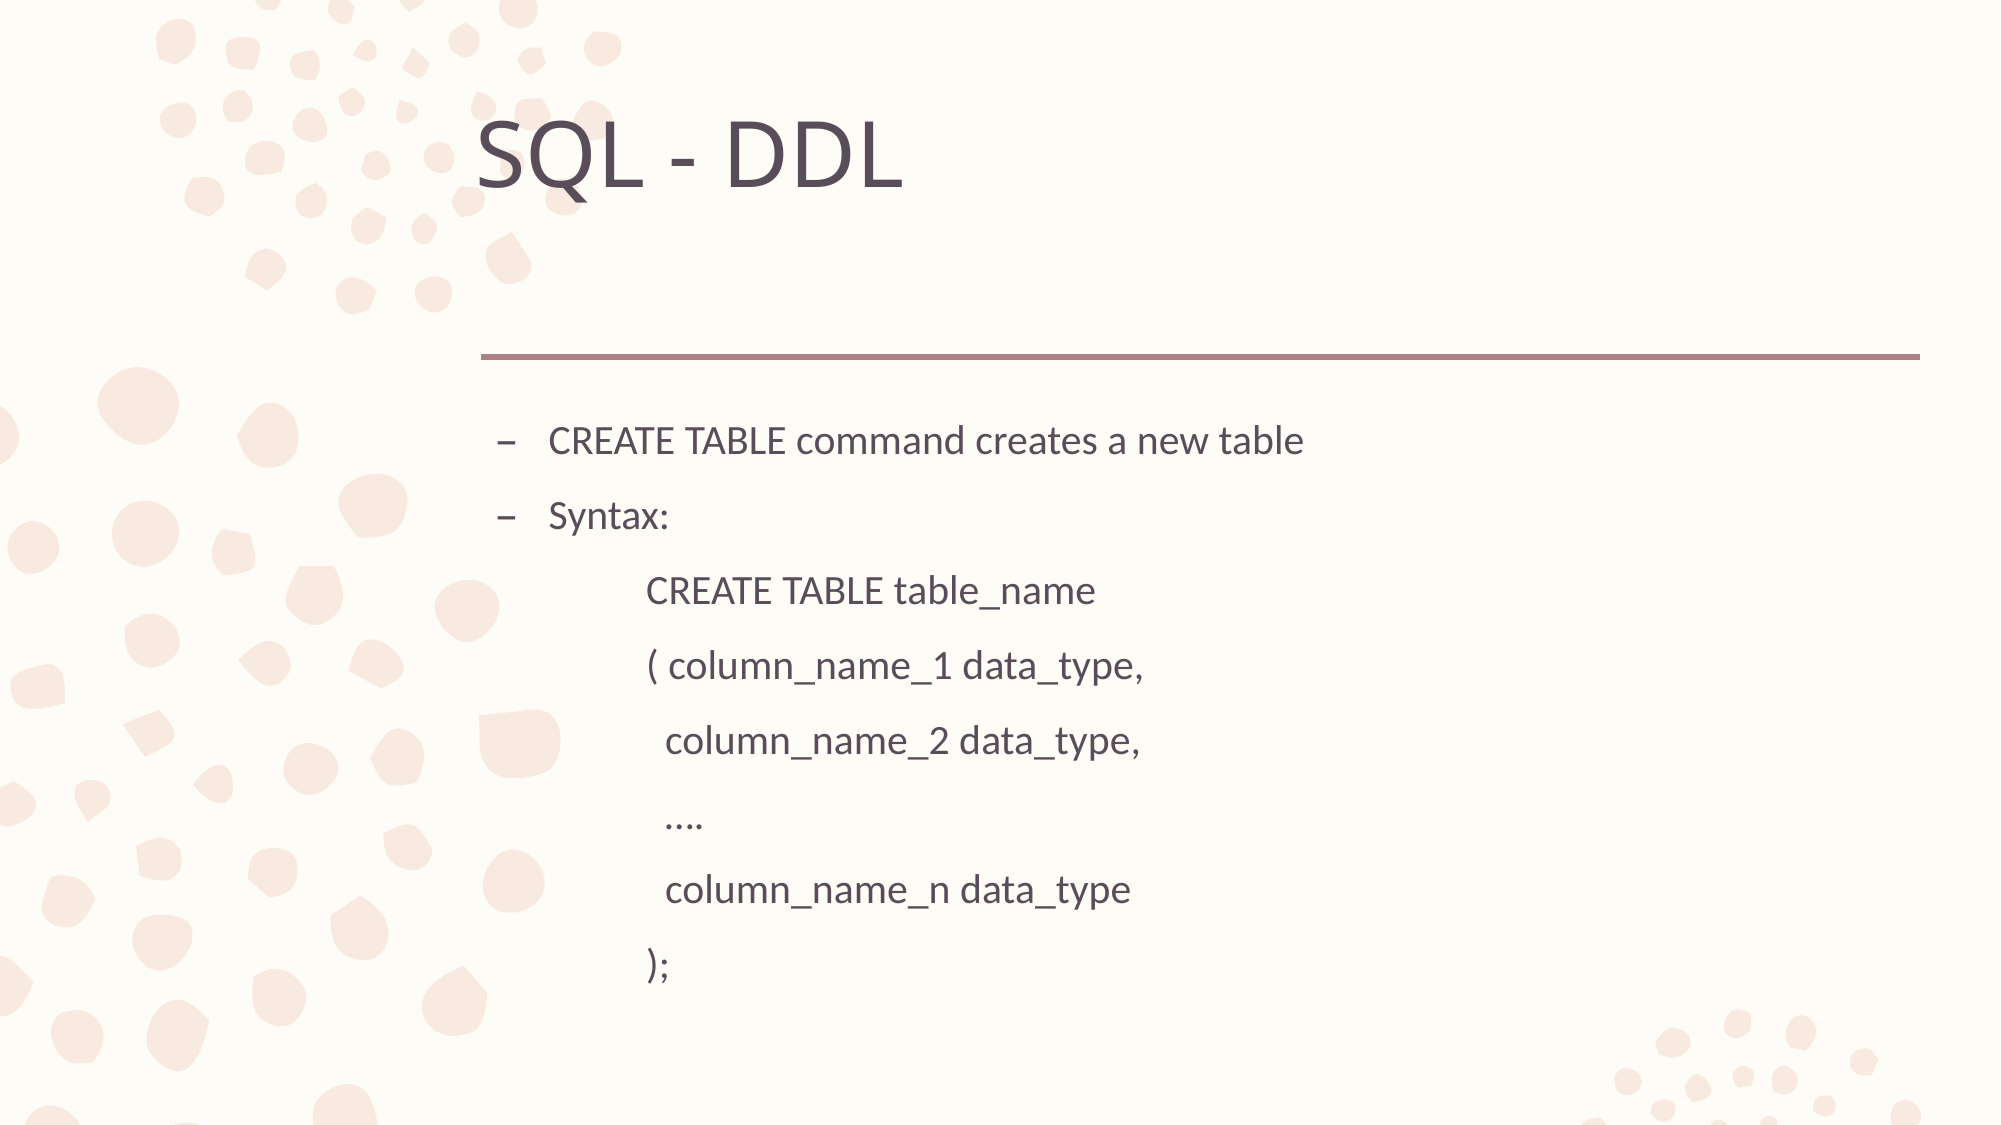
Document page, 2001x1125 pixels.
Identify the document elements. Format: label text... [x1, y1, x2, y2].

title SQL - DDL [460, 93, 1920, 350]
list CREATE TABLE command creates a new table Syntax: CREATE TABLE table_name ( column_name_1 data_type, column_name_2 data_type, …. column_name_n data_type ); [481, 399, 1920, 999]
